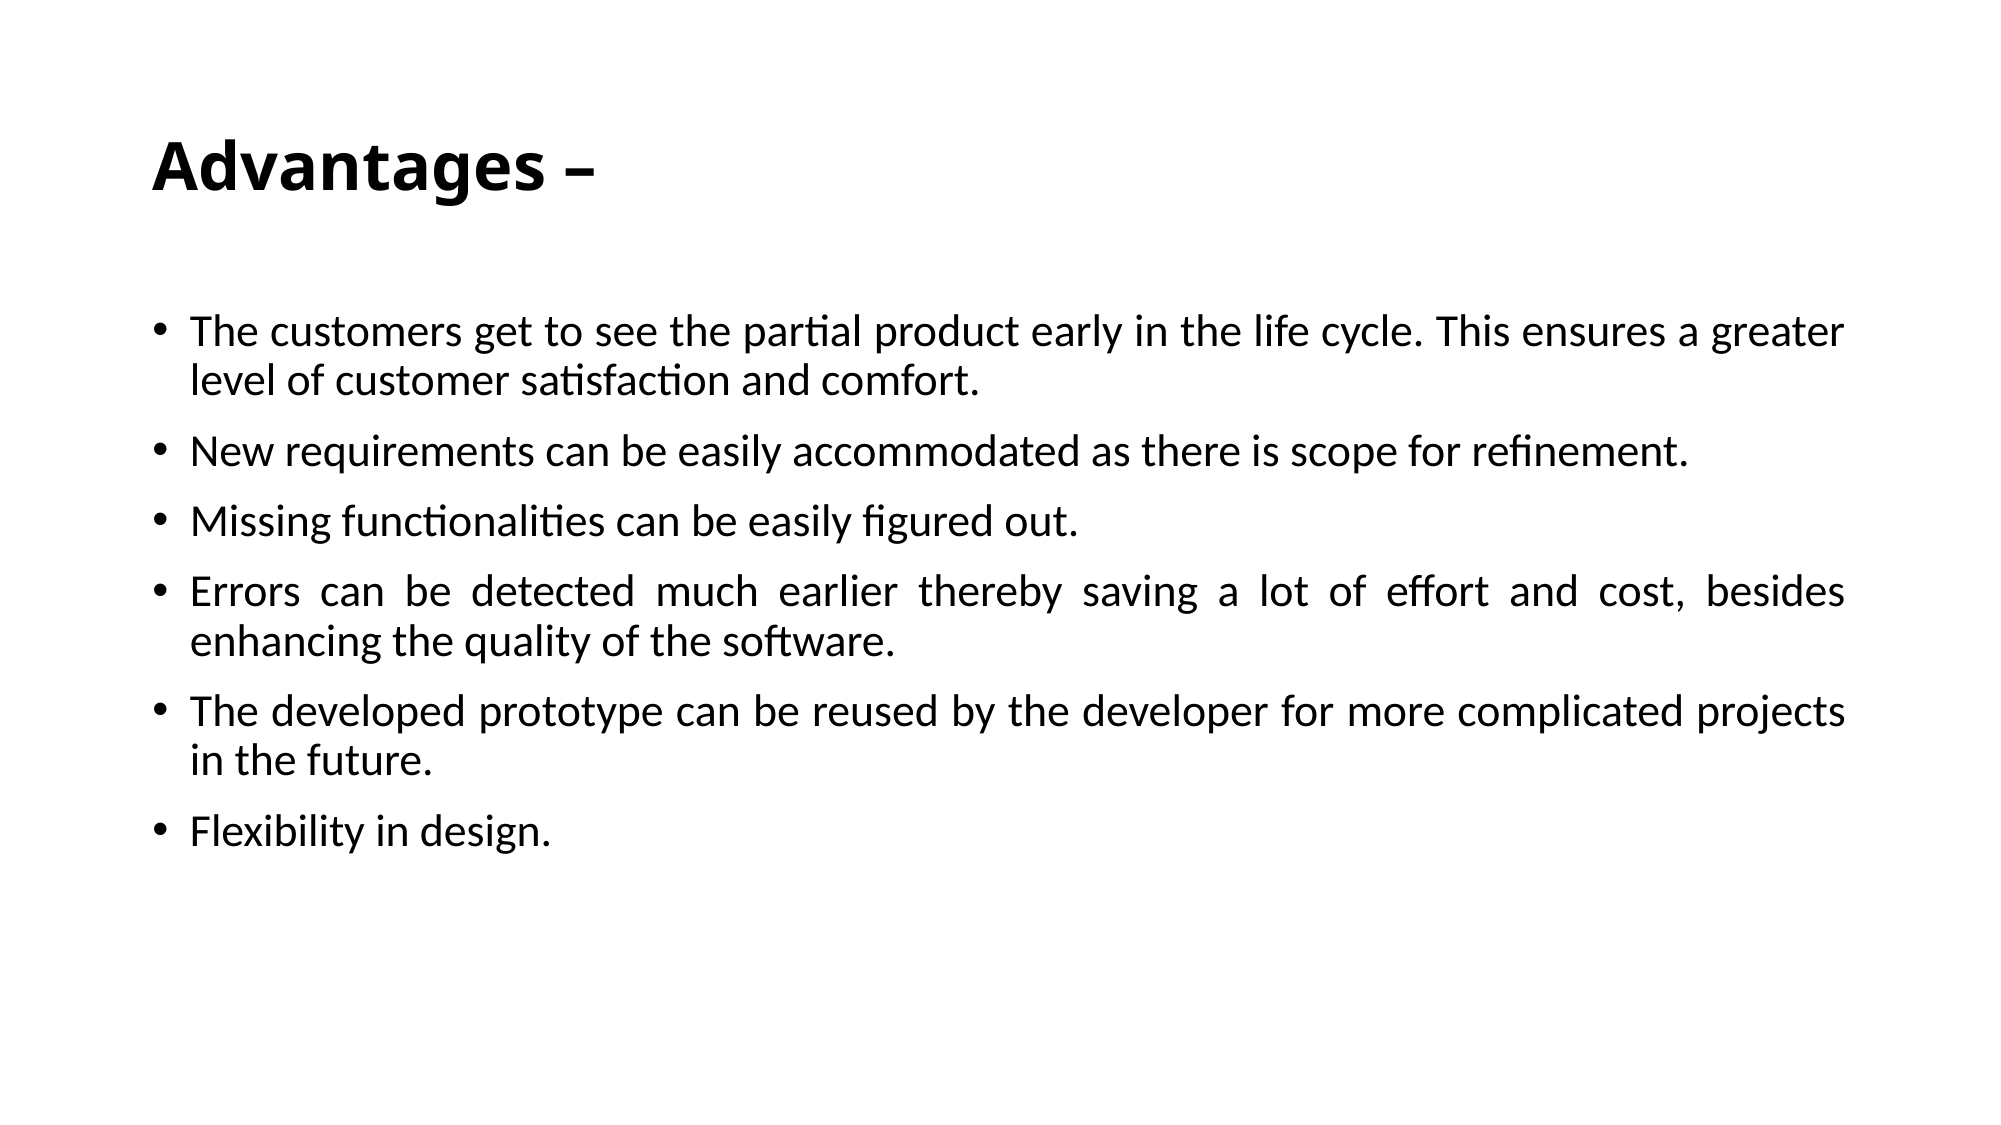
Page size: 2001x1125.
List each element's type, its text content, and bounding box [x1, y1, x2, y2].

list The customers get to see the partial product early in the life cycle. This ensures a greater level of customer satisfaction and comfort. New requirements can be easily accommodated as there is scope for refinement. Missing functionalities can be easily figured out. Errors can be detected much earlier thereby saving a lot of effort and cost, besides enhancing the quality of the software. The developed prototype can be reused by the developer for more complicated projects in the future. Flexibility in design. [137, 299, 1863, 1014]
title Advantages – [137, 59, 1863, 278]
